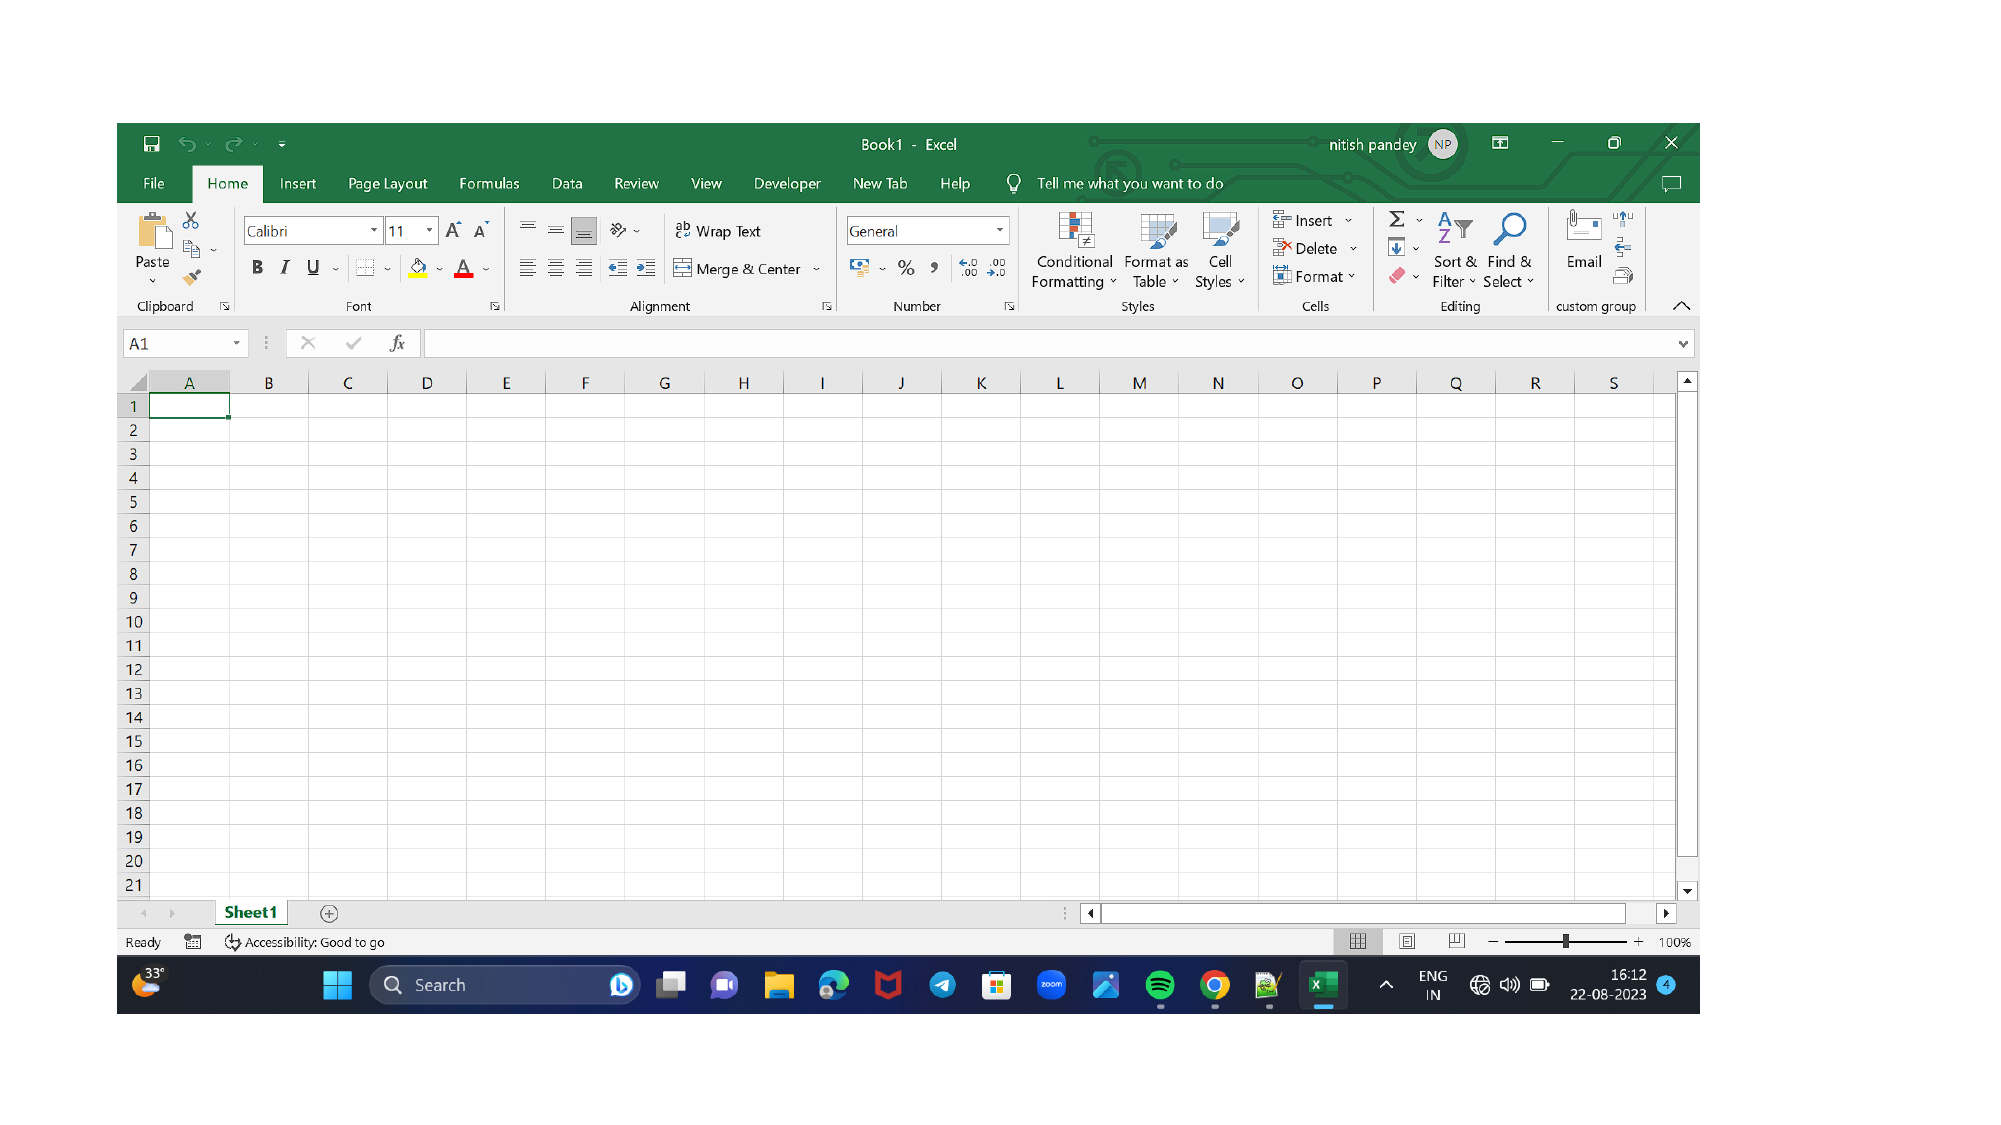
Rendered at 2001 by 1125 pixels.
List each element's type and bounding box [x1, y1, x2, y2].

list [117, 123, 1700, 1014]
